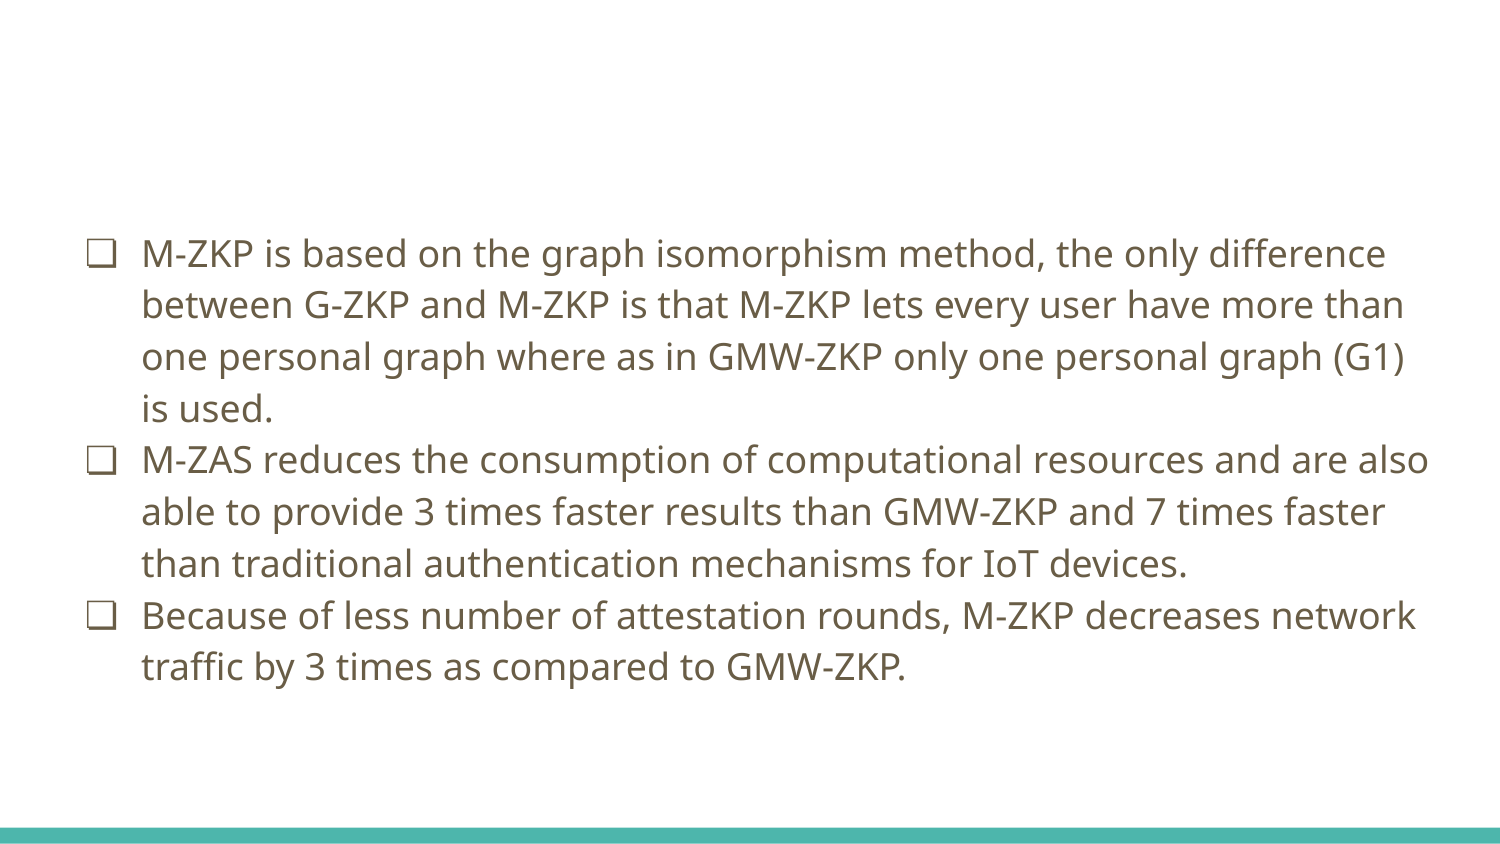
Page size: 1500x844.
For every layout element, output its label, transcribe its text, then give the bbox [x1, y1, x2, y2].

list M-ZKP is based on the graph isomorphism method, the only difference between G-ZKP and M-ZKP is that M-ZKP lets every user have more than one personal graph where as in GMW-ZKP only one personal graph (G1) is used. M-ZAS reduces the consumption of computational resources and are also able to provide 3 times faster results than GMW-ZKP and 7 times faster than traditional authentication mechanisms for IoT devices. Because of less number of attestation rounds, M-ZKP decreases network traffic by 3 times as compared to GMW-ZKP. [51, 207, 1449, 750]
